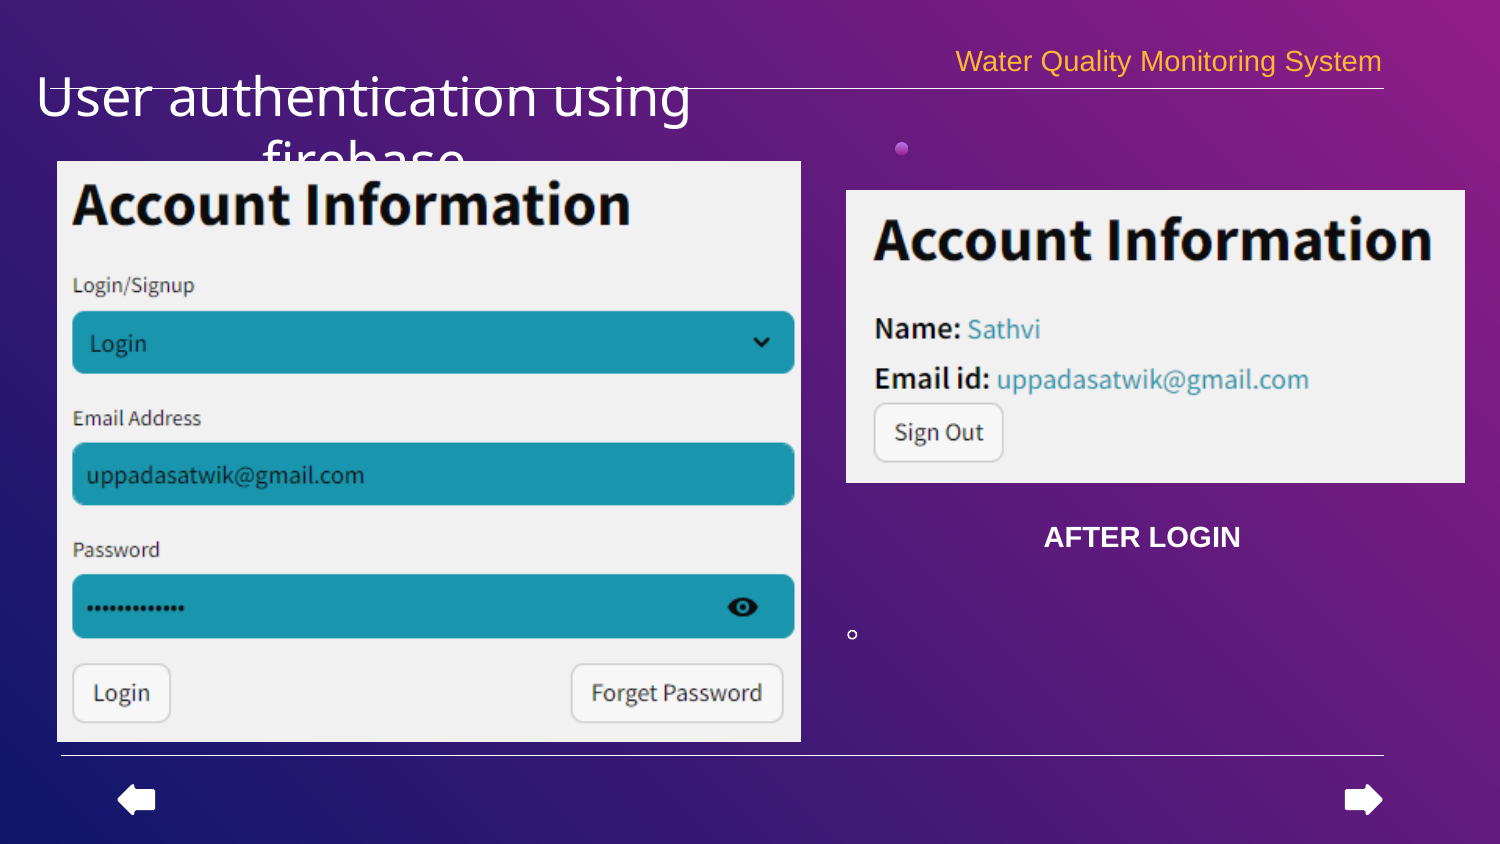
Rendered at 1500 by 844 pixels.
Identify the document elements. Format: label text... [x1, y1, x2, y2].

picture [56, 161, 802, 742]
picture [845, 190, 1466, 484]
text_box [895, 142, 909, 156]
text_box [117, 784, 156, 816]
text_box Water Quality Monitoring System [924, 34, 1383, 85]
text_box AFTER LOGIN [1028, 511, 1383, 561]
text_box [1344, 784, 1383, 816]
text_box User authentication using firebase [0, 95, 734, 159]
